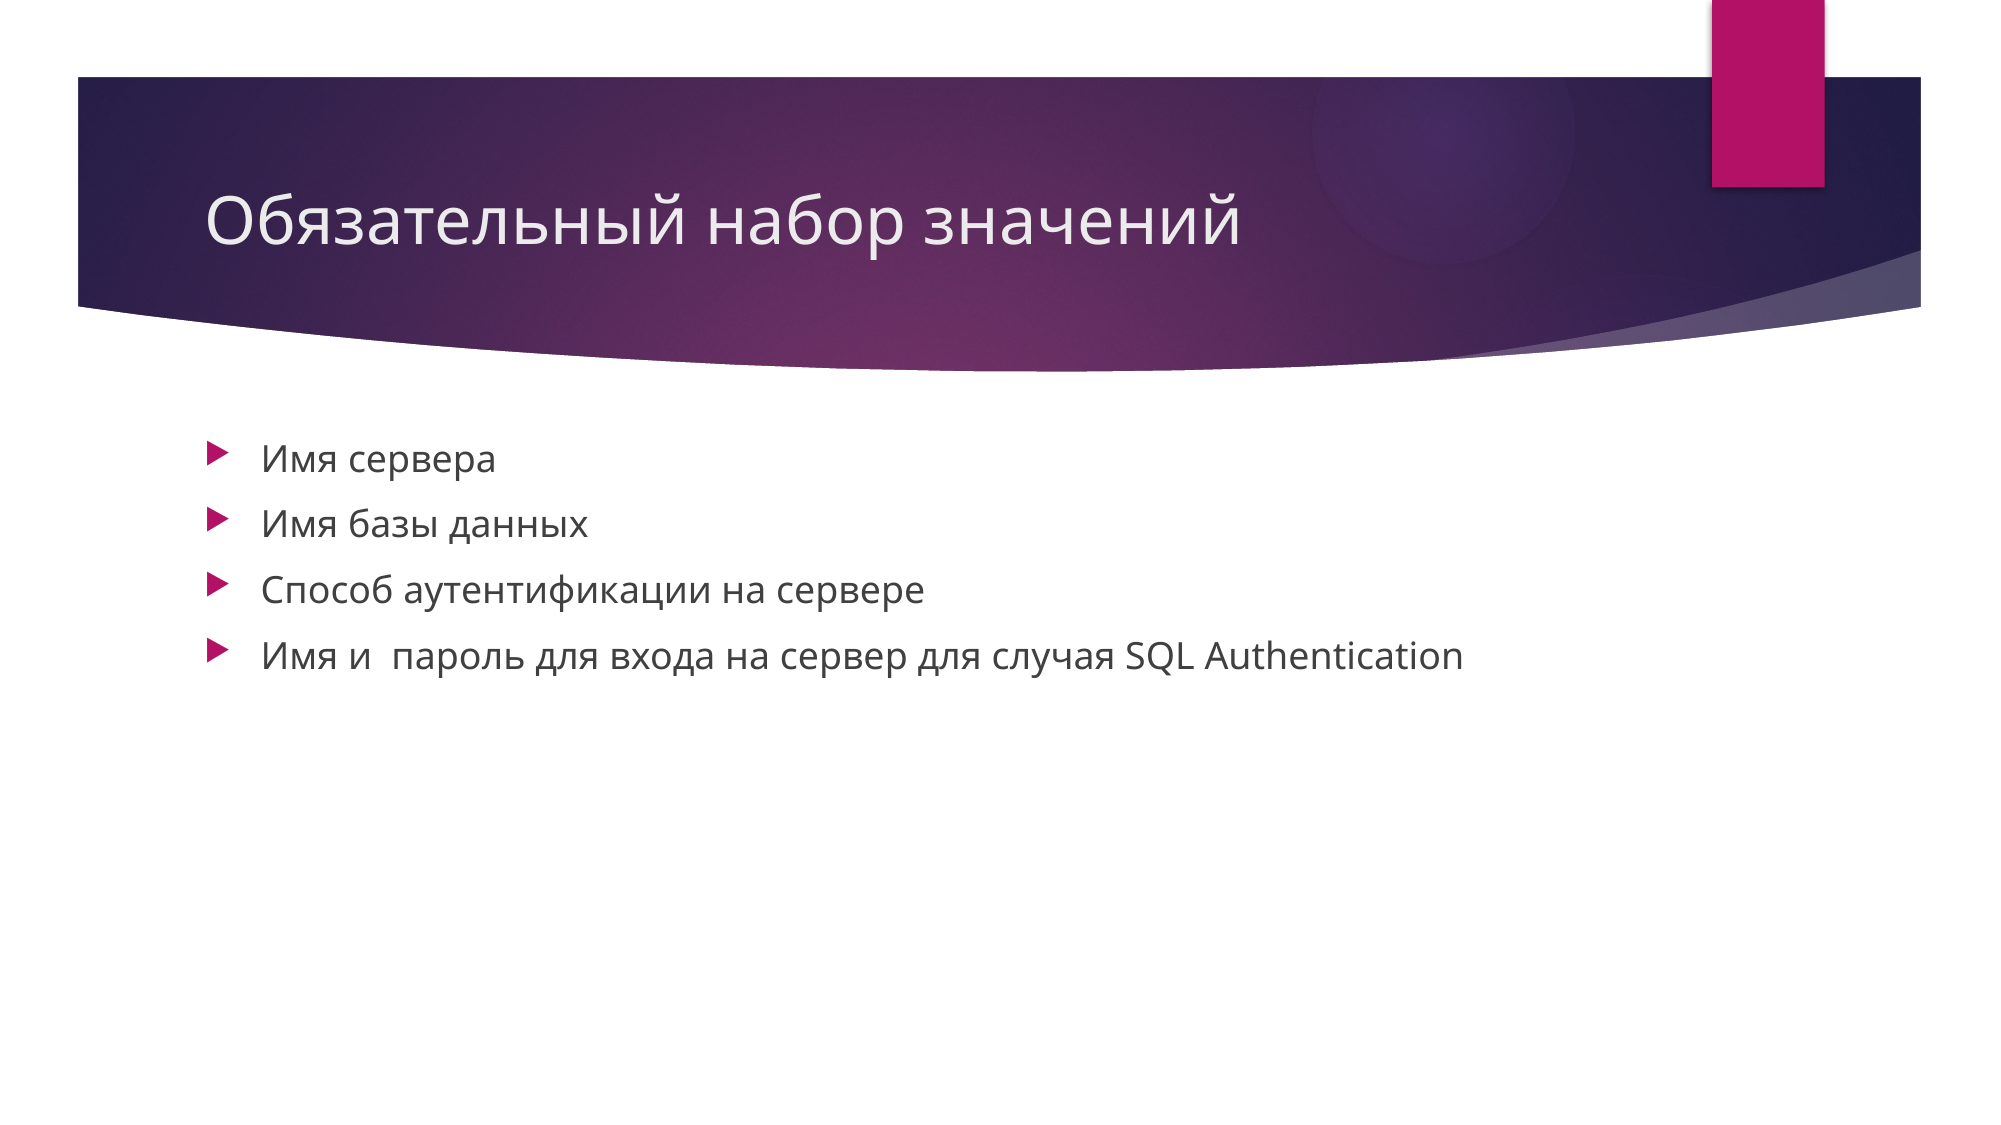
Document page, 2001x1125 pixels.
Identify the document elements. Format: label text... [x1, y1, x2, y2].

list Имя сервера Имя базы данных Способ аутентификации на сервере Имя и пароль для входа на сервер для случая SQL Authentication [189, 427, 1638, 988]
title Обязательный набор значений [189, 159, 1627, 276]
